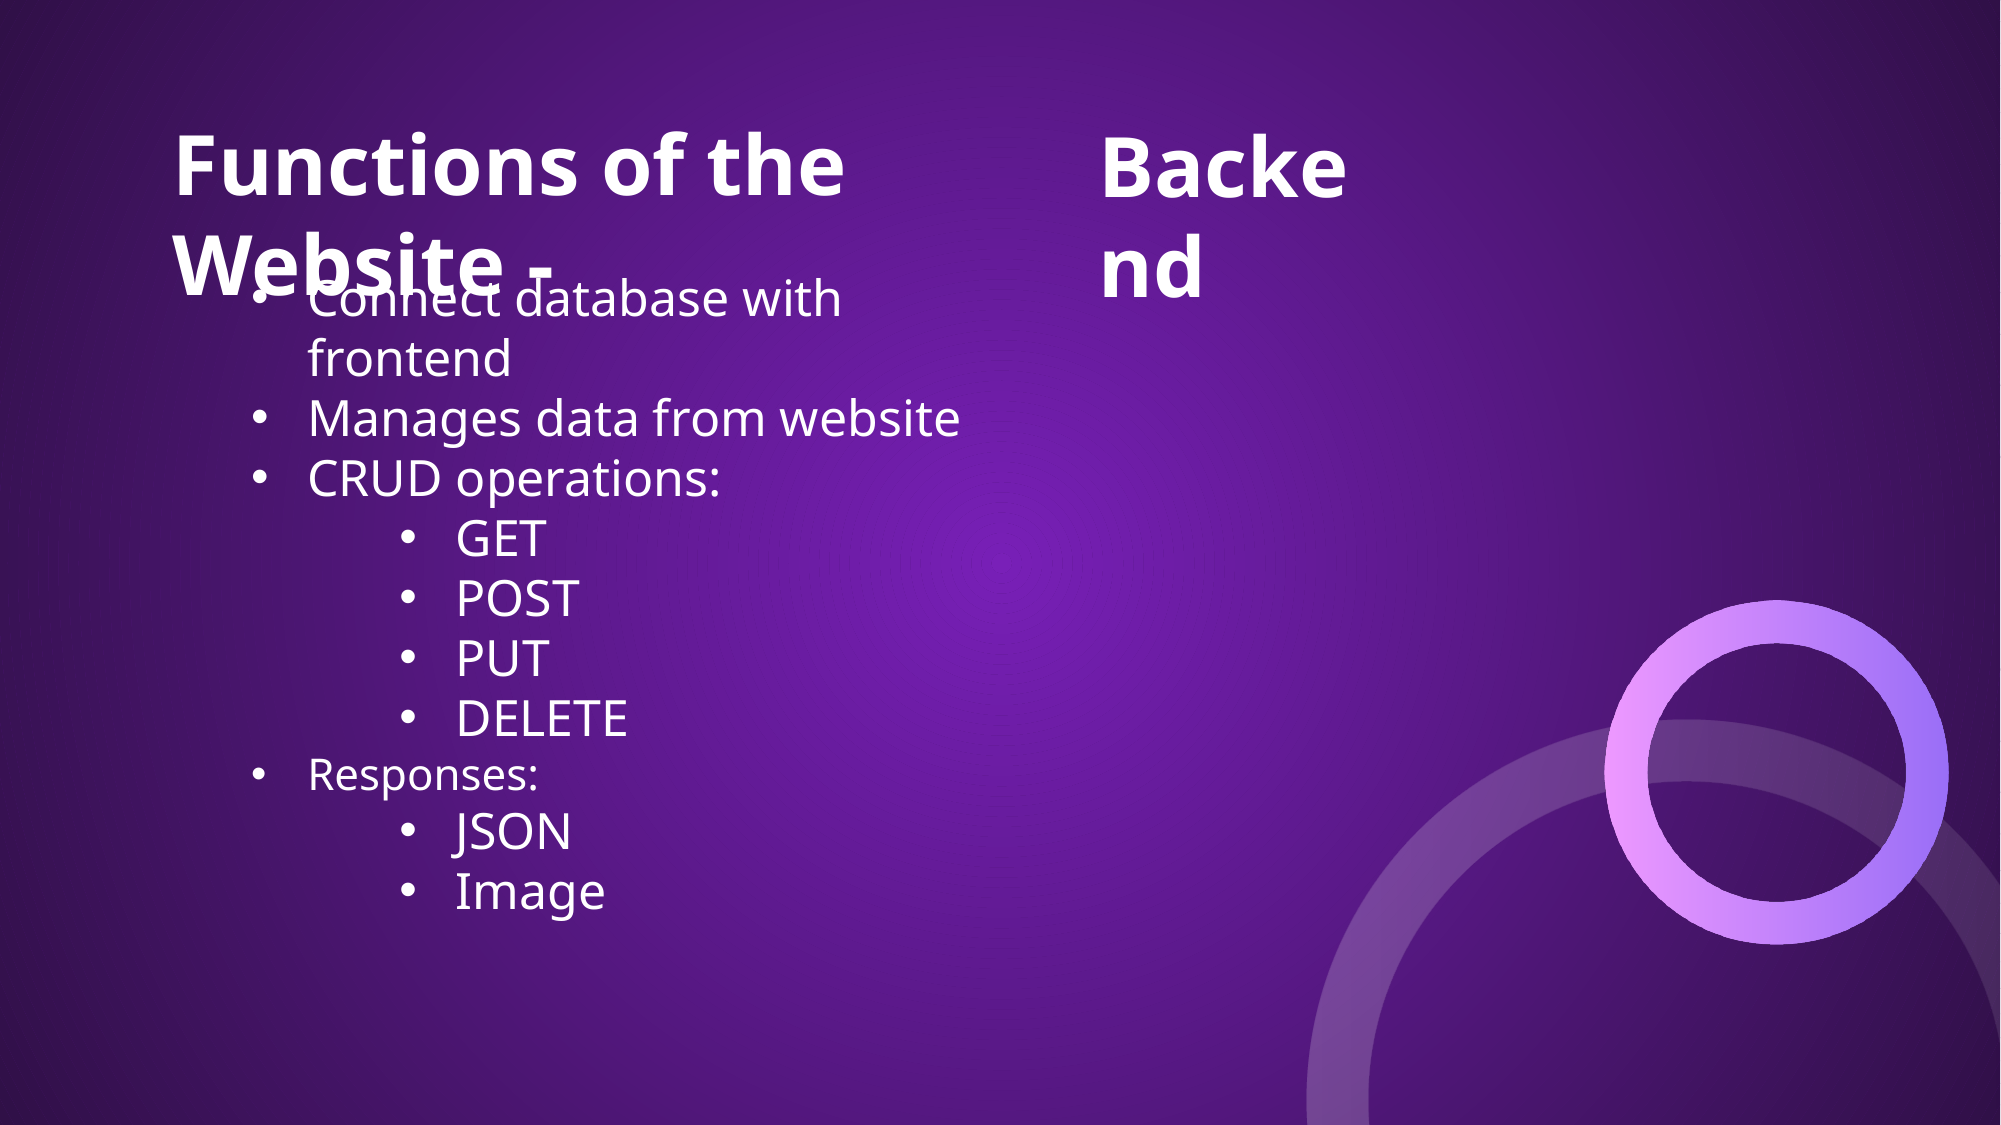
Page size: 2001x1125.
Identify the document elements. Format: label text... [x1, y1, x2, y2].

text_box Connect database with frontend Manages data from website CRUD operations: GET POST PUT DELETE Responses: JSON Image [235, 251, 1000, 874]
text_box Functions of the Website - [157, 97, 1102, 223]
picture [1306, 600, 2001, 1125]
text_box Backend [1083, 99, 1412, 225]
